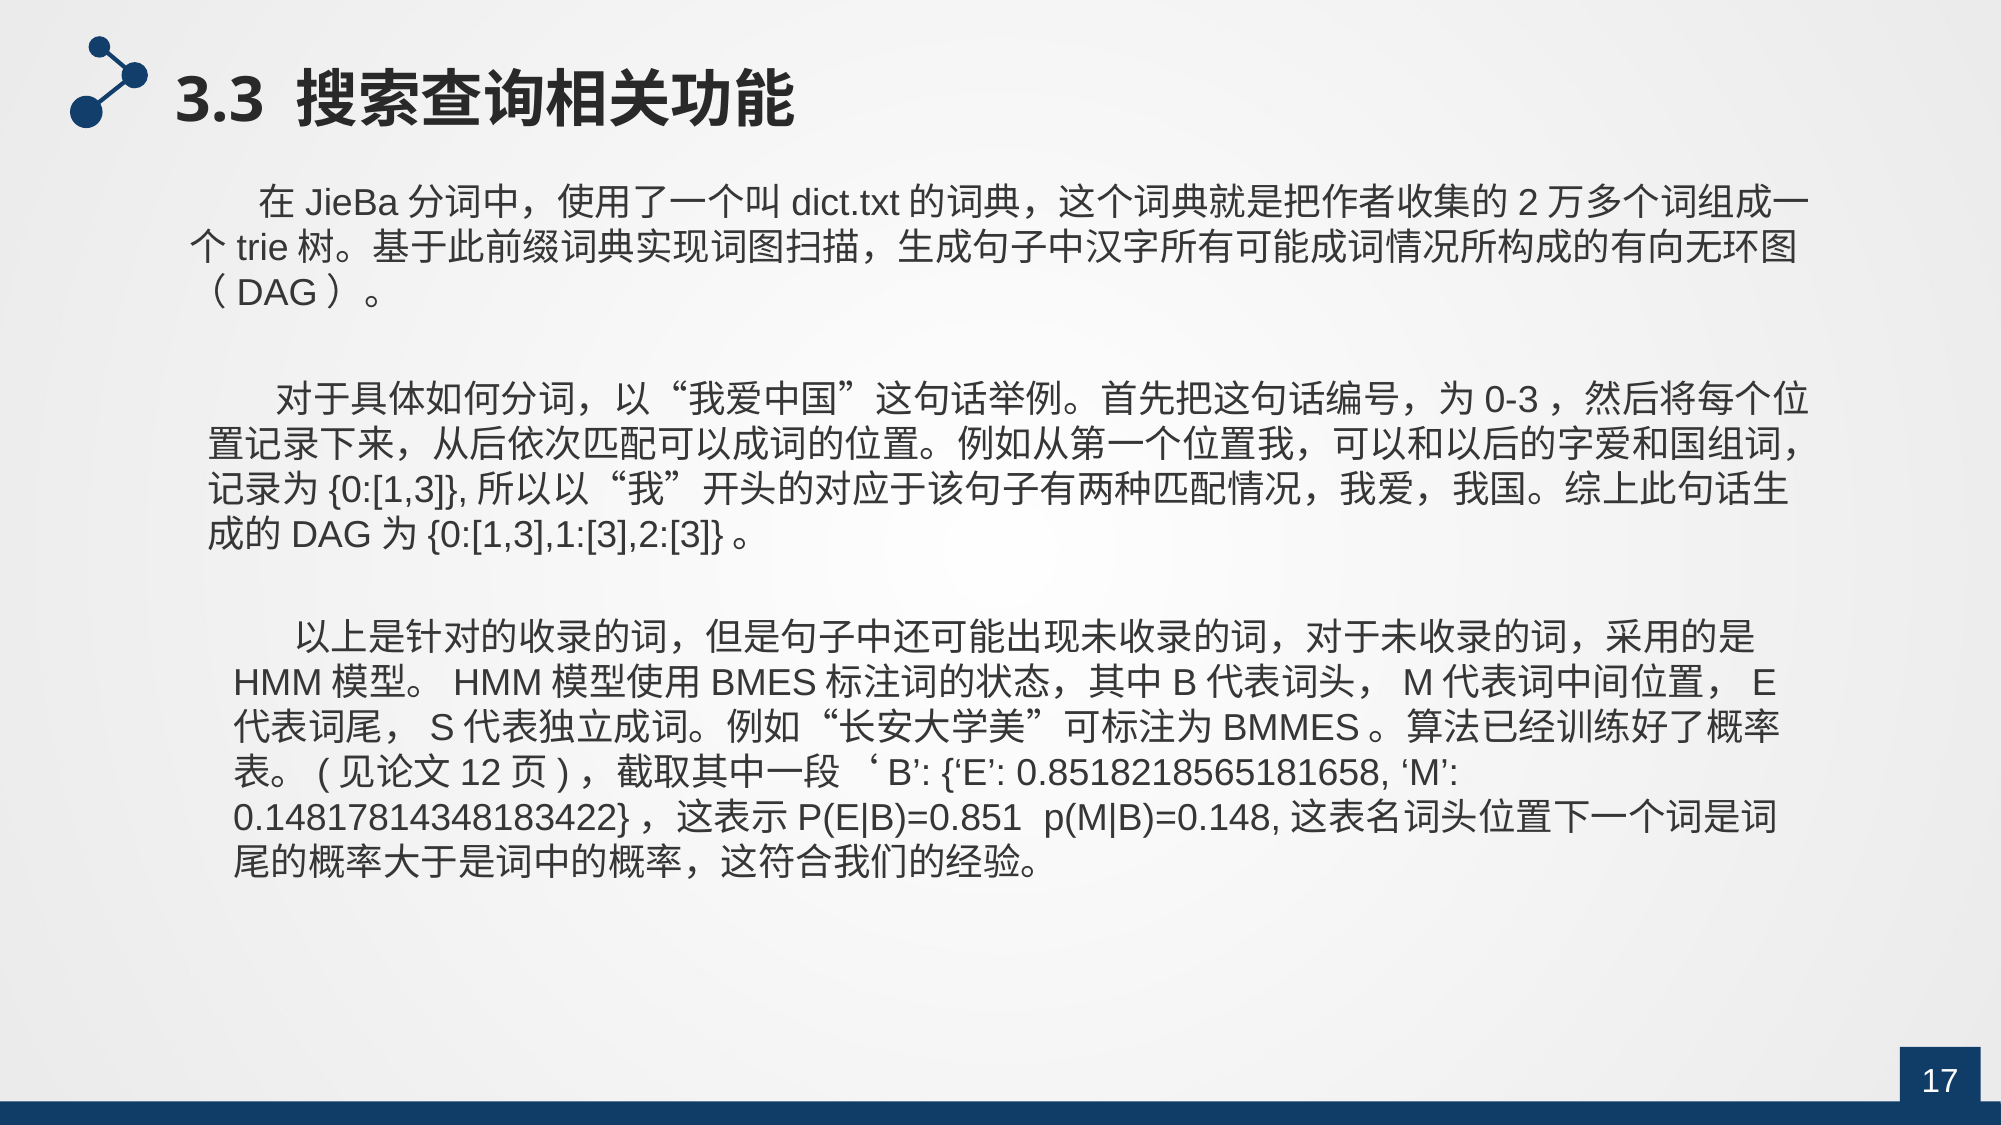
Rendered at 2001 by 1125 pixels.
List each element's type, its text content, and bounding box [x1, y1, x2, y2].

text_box 对于具体如何分词，以“我爱中国”这句话举例。首先把这句话编号，为0-3，然后将每个位置记录下来，从后依次匹配可以成词的位置。例如从第一个位置我，可以和以后的字爱和国组词，记录为{0:[1,3]},所以以“我”开头的对应于该句子有两种匹配情况，我爱，我国。综上此句话生成的DAG为{0:[1,3],1:[3],2:[3]}。 [192, 367, 1839, 563]
picture [0, 0, 2001, 1101]
text_box [70, 36, 148, 129]
text_box 以上是针对的收录的词，但是句子中还可能出现未收录的词，对于未收录的词，采用的是HMM模型。HMM模型使用BMES标注词的状态，其中B代表词头，M代表词中间位置，E代表词尾，S代表独立成词。例如“长安大学美”可标注为BMMES。算法已经训练好了概率表。(见论文12页)，截取其中一段‘B’: {‘E’: 0.8518218565181658, ‘M’: 0.14817814348183422}，这表示P(E|B)=0.851 p(M|B)=0.148,这表名词头位置下一个词是词尾的概率大于是词中的概率，这符合我们的经验。 [218, 605, 1813, 891]
text_box 3.3 搜索查询相关功能 [160, 51, 811, 142]
text_box 在JieBa分词中，使用了一个叫dict.txt的词典，这个词典就是把作者收集的2万多个词组成一个trie树。基于此前缀词典实现词图扫描，生成句子中汉字所有可能成词情况所构成的有向无环图（DAG）。 [175, 170, 1840, 321]
